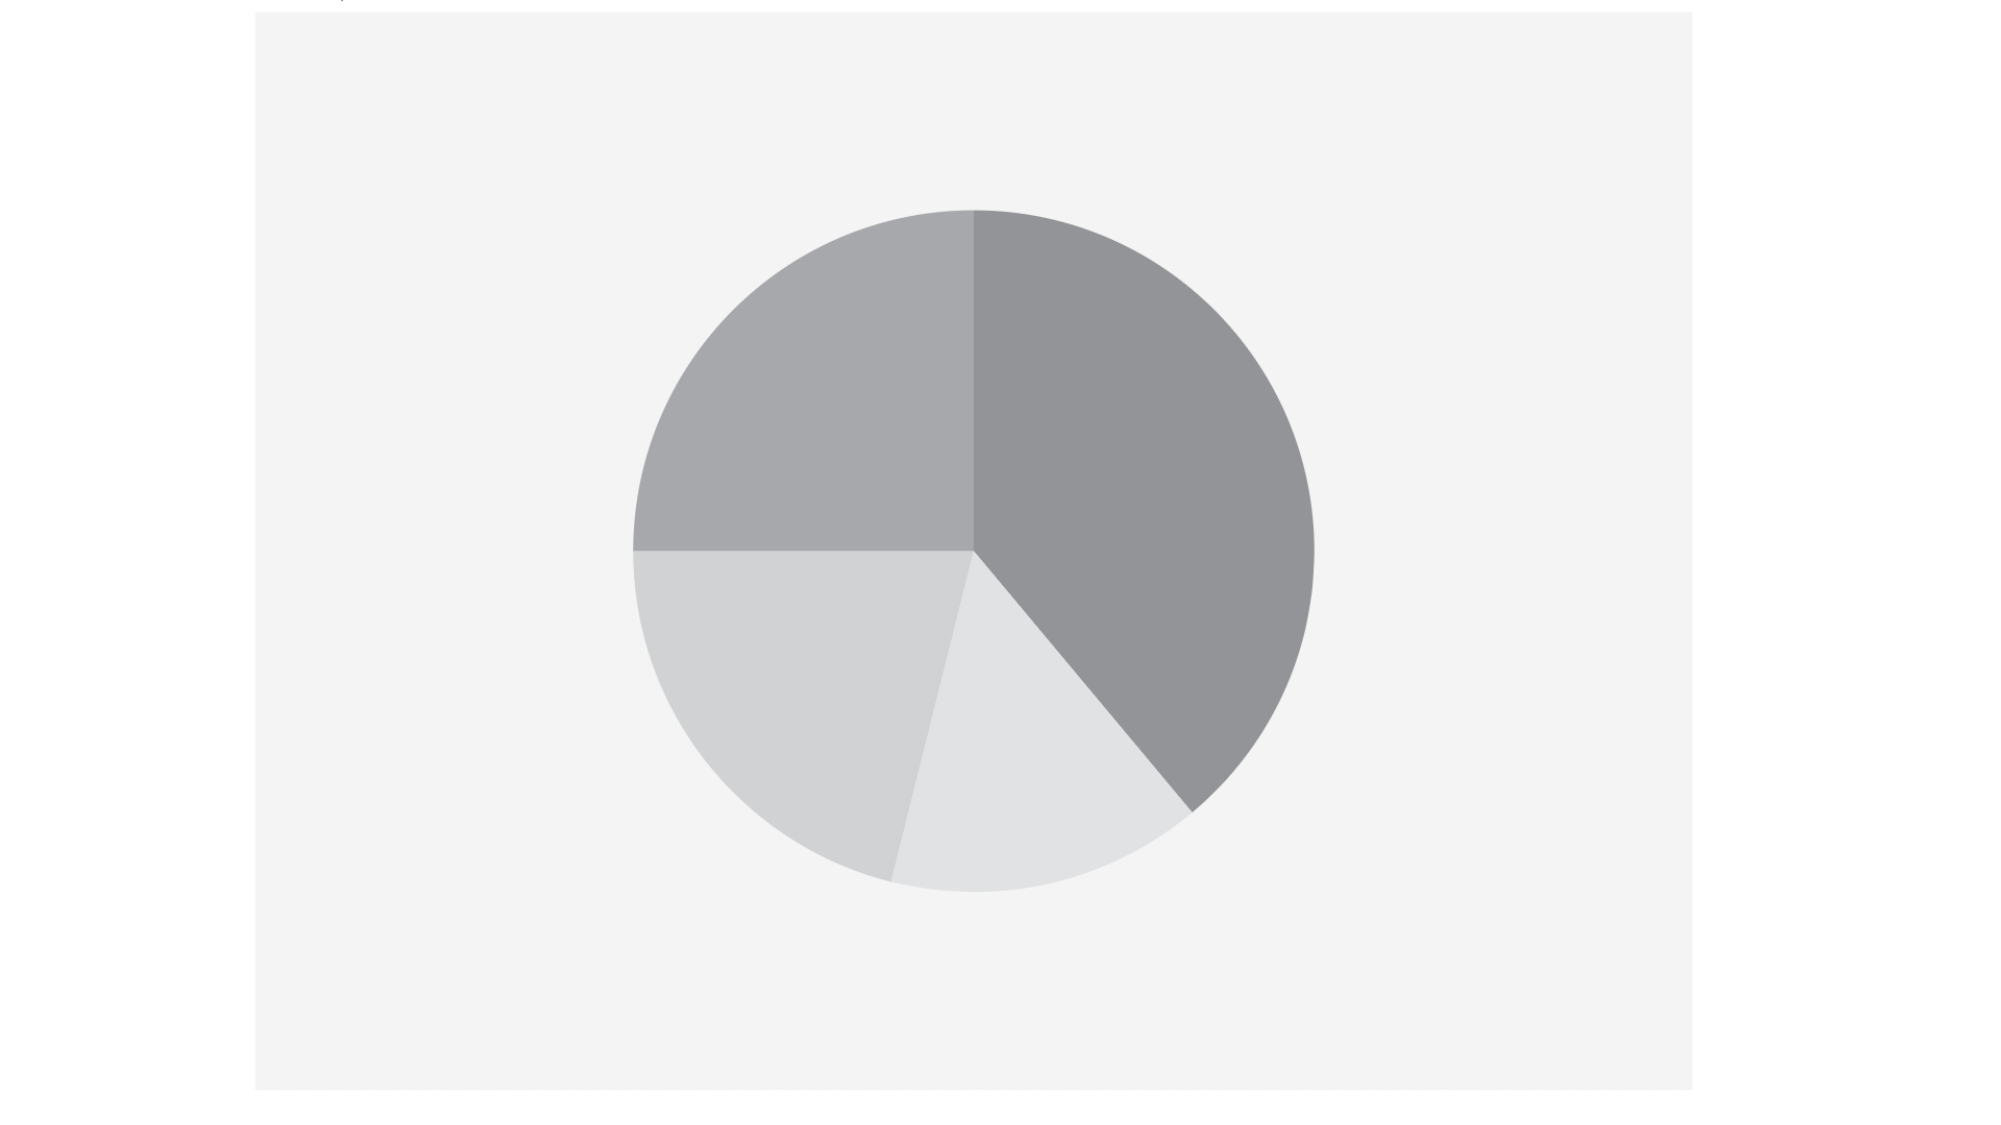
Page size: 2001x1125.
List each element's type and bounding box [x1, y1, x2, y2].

picture [239, 0, 1719, 1090]
